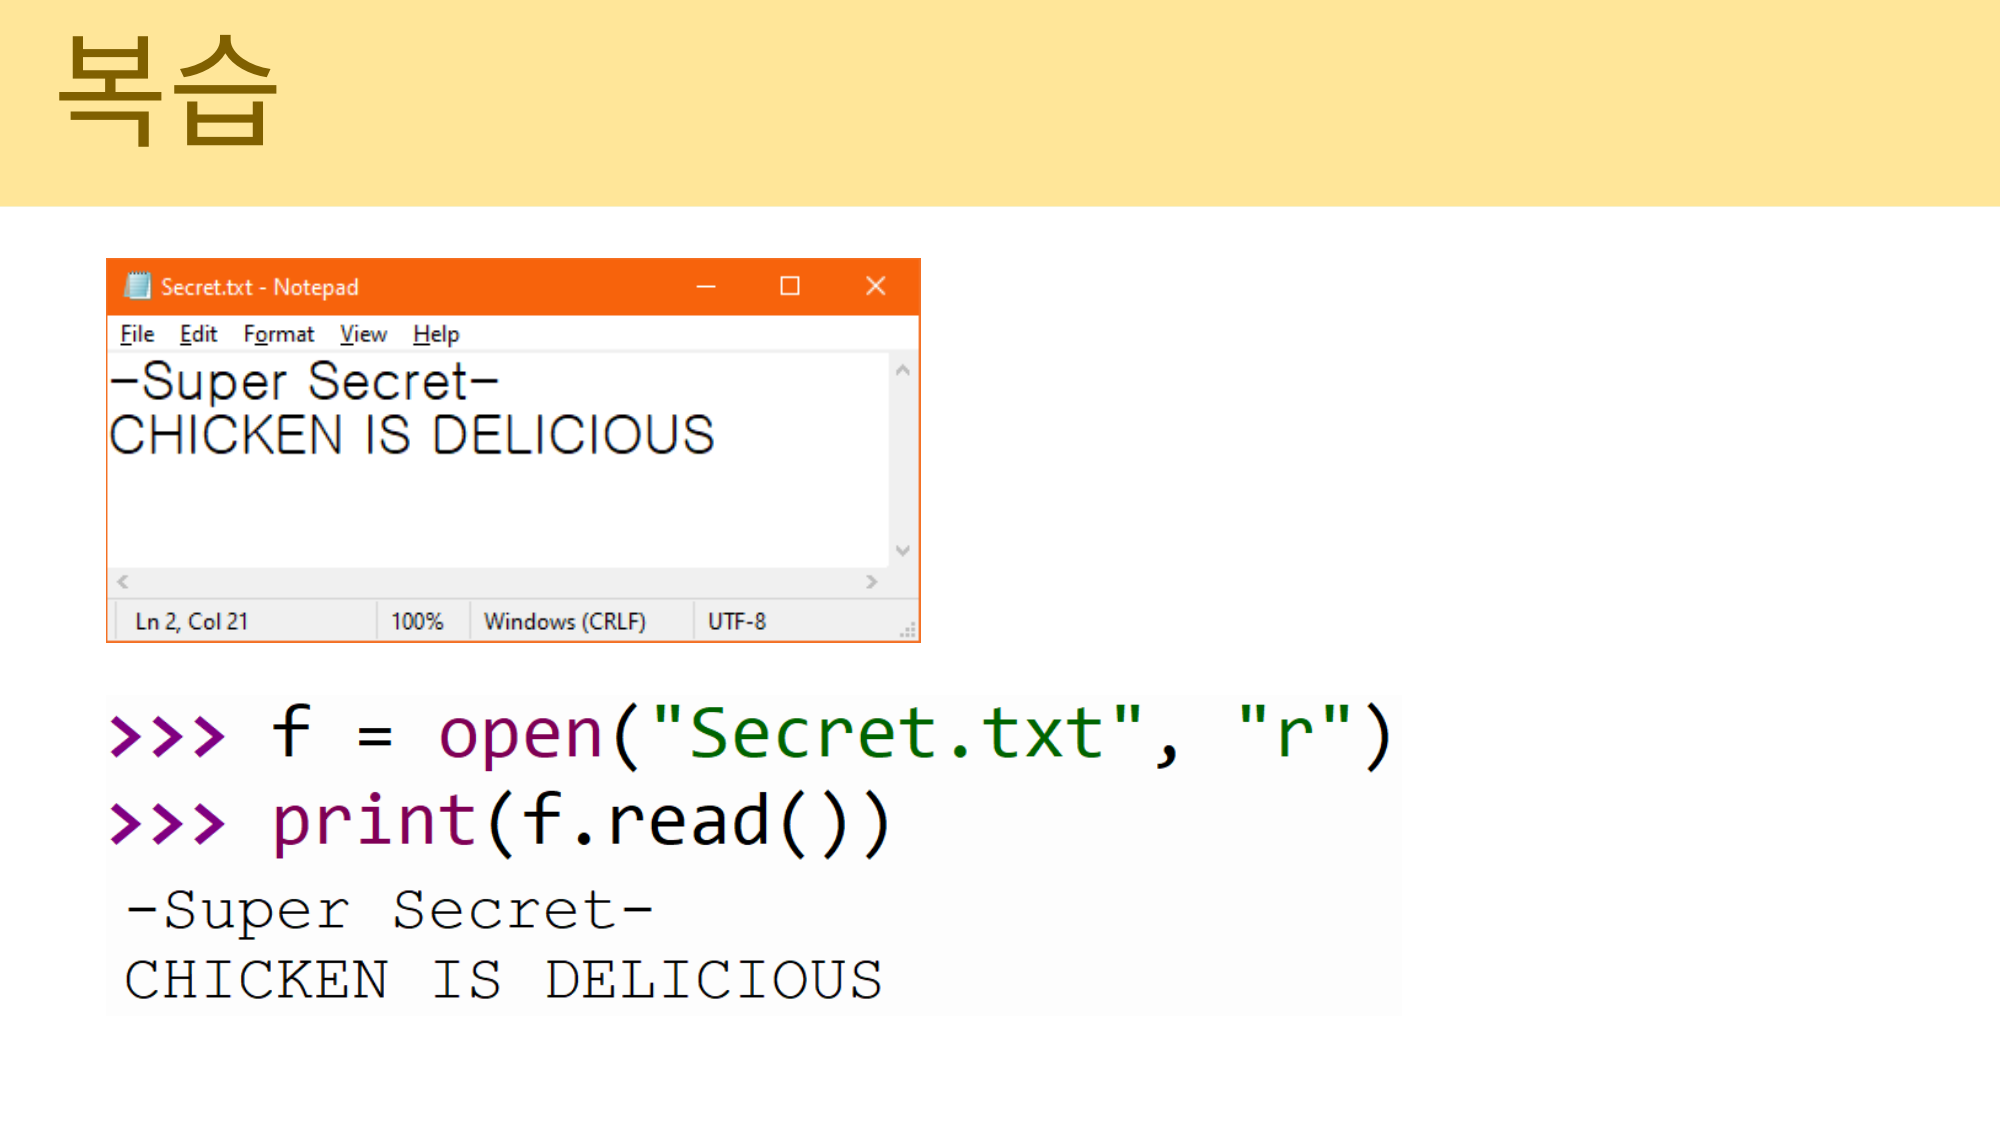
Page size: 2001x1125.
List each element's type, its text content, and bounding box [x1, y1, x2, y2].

text_box 복습 [38, 5, 1861, 171]
picture [106, 258, 921, 643]
picture [106, 695, 1402, 1016]
text_box [0, 0, 2000, 207]
